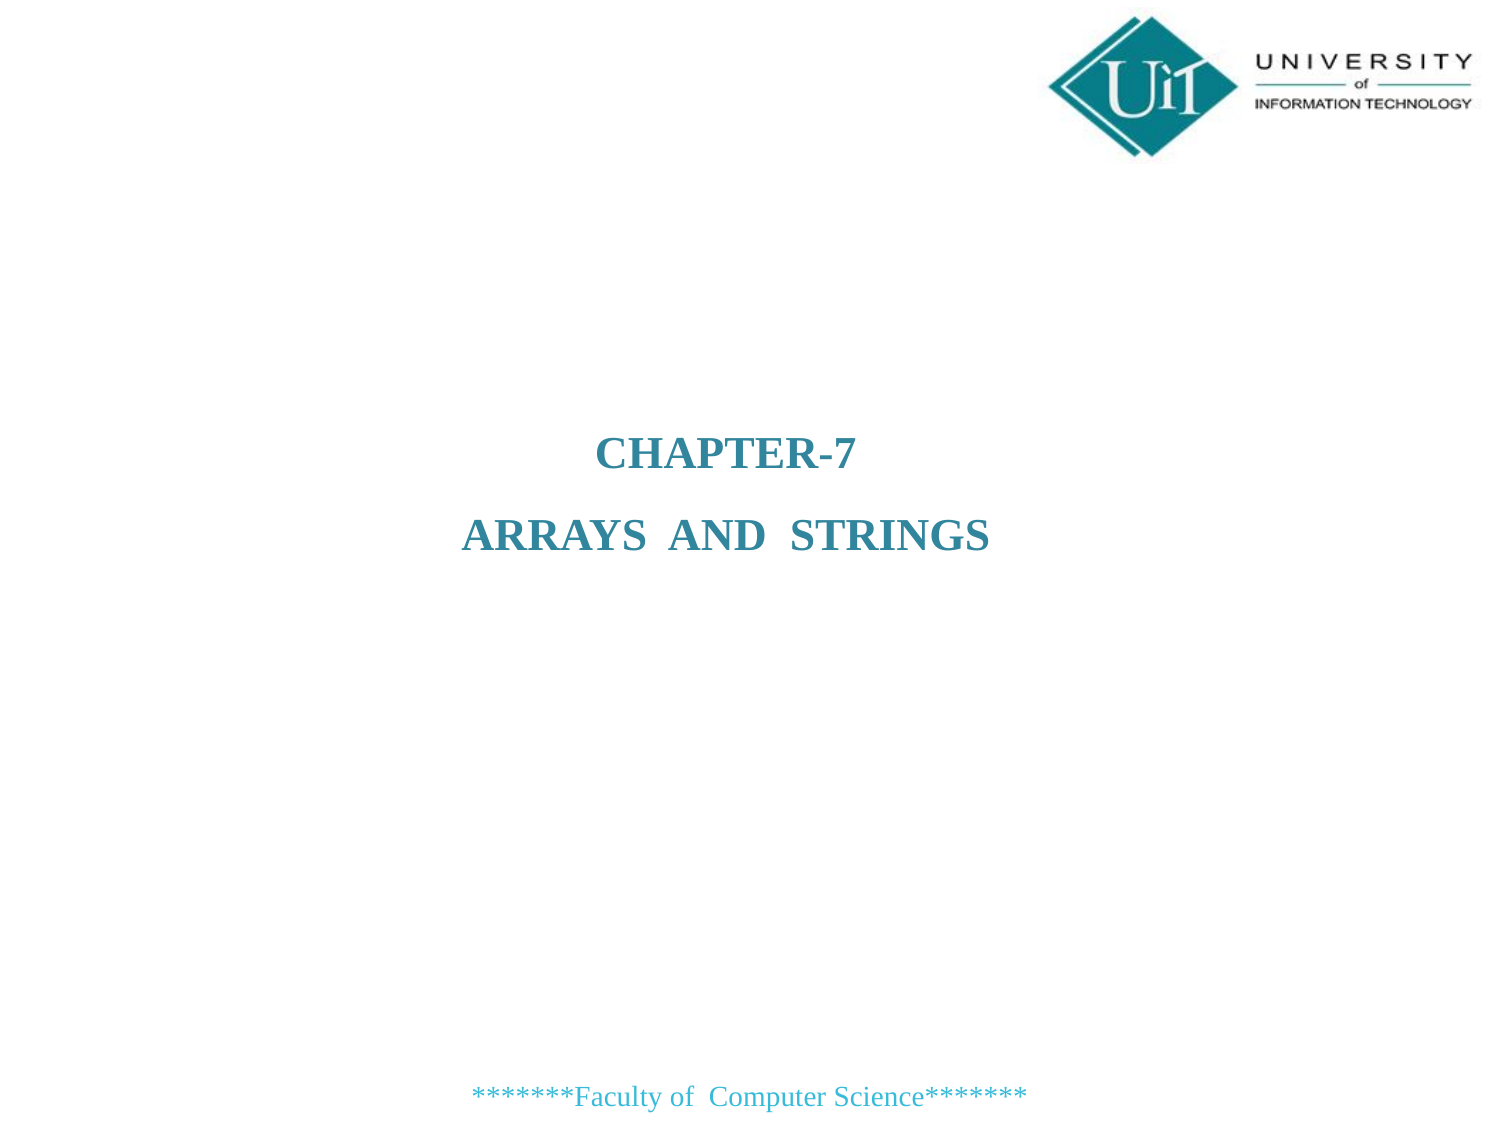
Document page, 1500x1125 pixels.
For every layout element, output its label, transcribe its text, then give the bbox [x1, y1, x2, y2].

footer *******Faculty of Computer Science******* [0, 1065, 1500, 1125]
title CHAPTER-7 ARRAYS AND STRINGS [225, 387, 1227, 650]
picture [1037, 7, 1498, 164]
